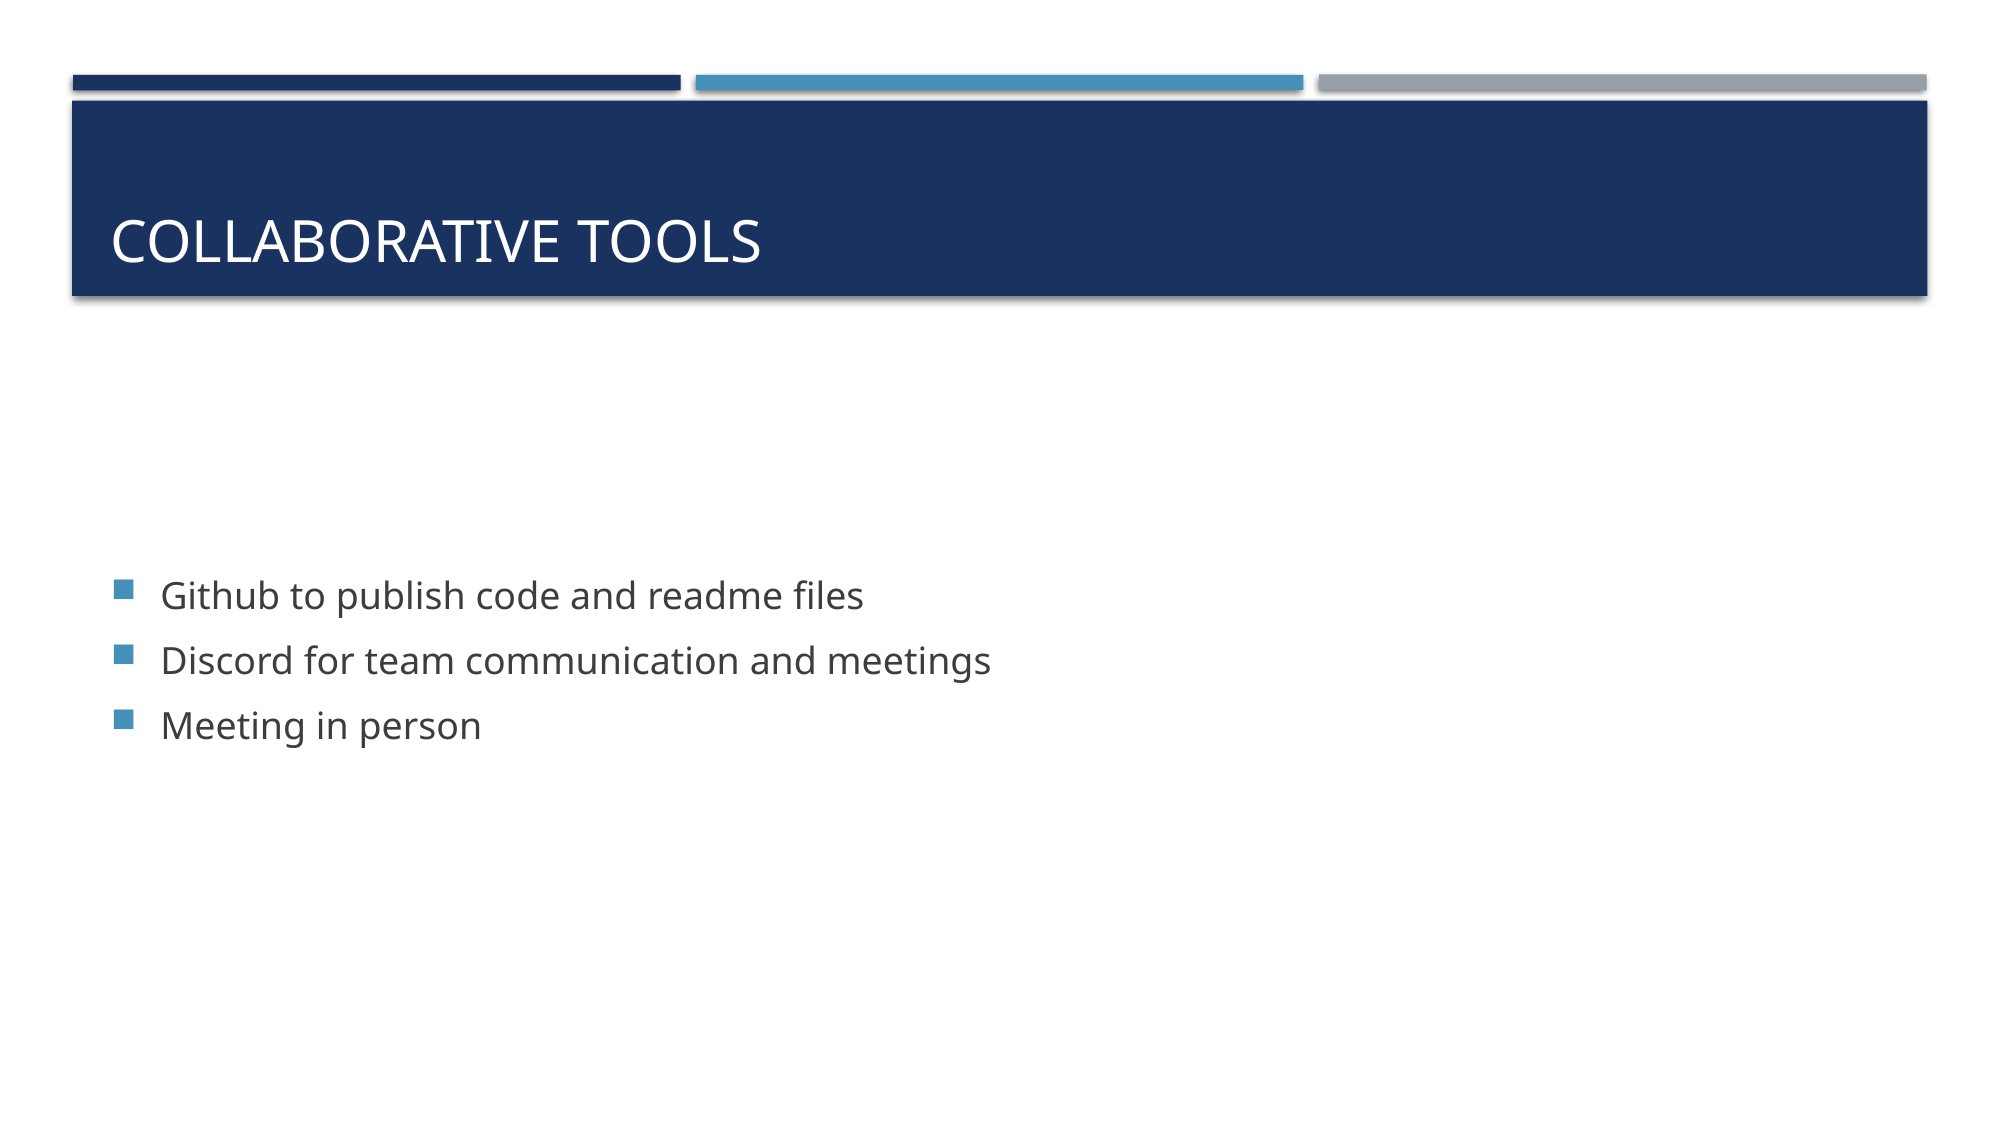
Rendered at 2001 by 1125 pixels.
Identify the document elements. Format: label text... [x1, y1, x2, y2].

list Github to publish code and readme files Discord for team communication and meetings Meeting in person [95, 357, 1905, 962]
title Collaborative Tools [95, 115, 1905, 282]
